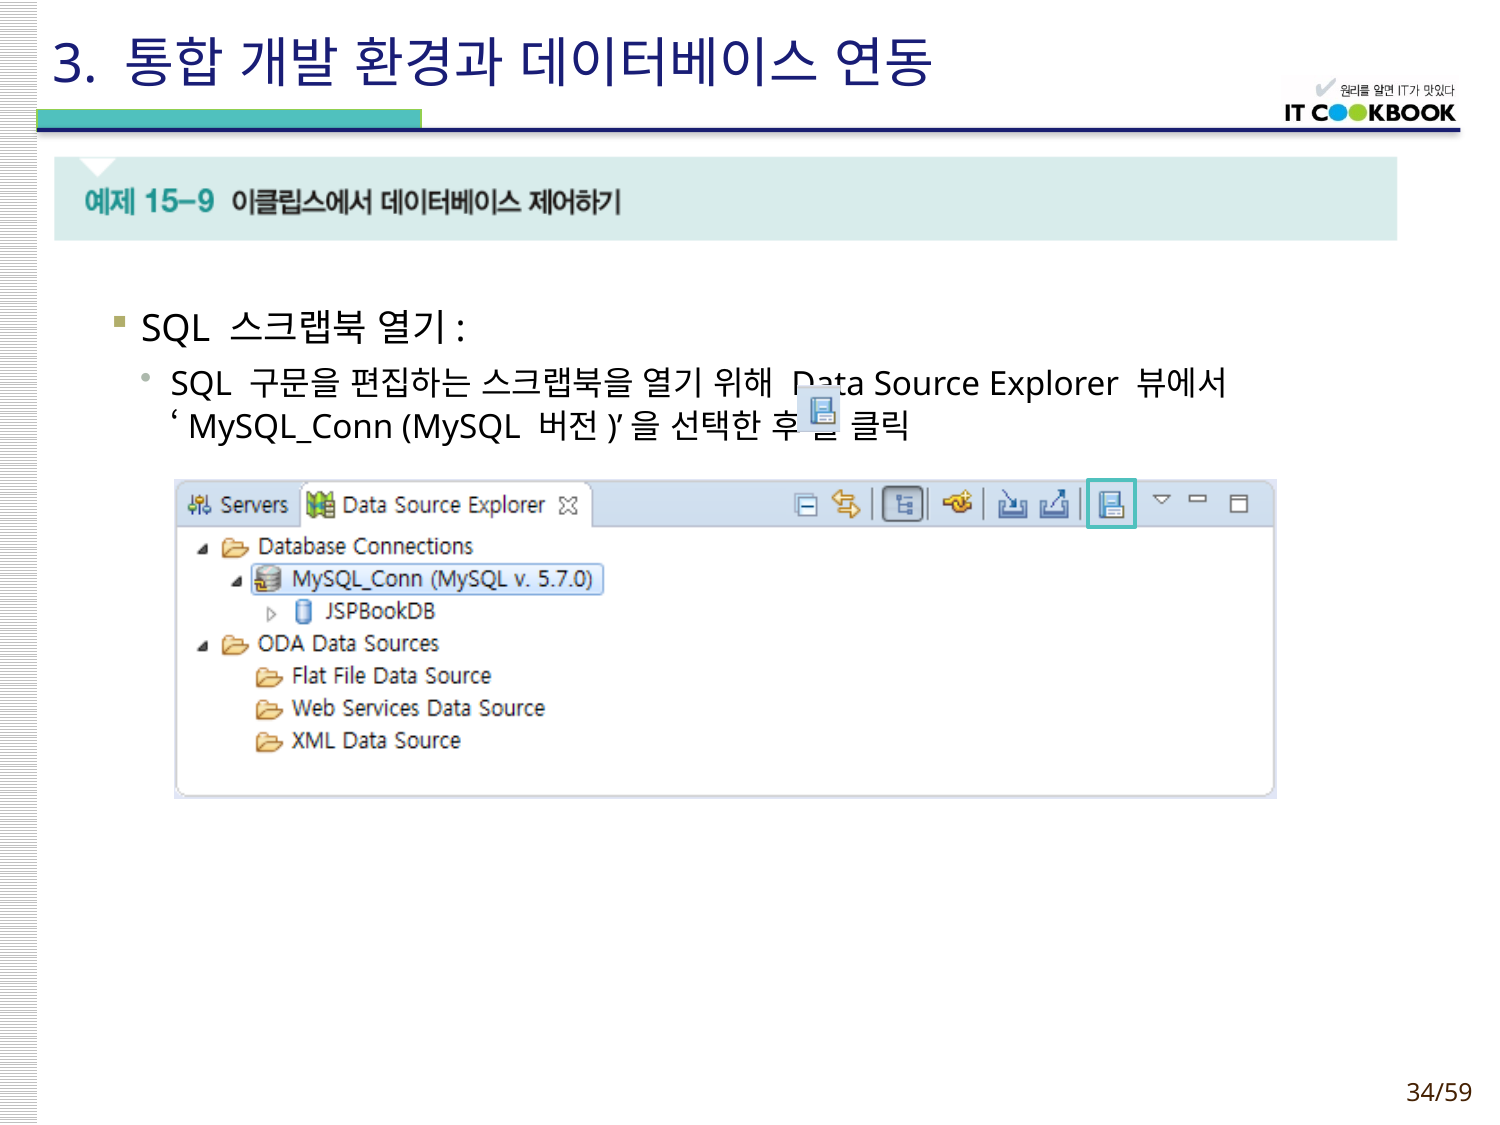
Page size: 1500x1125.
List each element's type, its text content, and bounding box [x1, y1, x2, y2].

picture [174, 479, 1277, 799]
picture [1281, 75, 1459, 123]
list SQL 스크랩북 열기: SQL 구문을 편집하는 스크랩북을 열기 위해 Data Source Explorer 뷰에서 ‘MySQL_Conn (MySQL 버전)’을 선택한 후 을 클릭 [37, 152, 1463, 1091]
picture [796, 385, 841, 433]
title 3. 통합 개발 환경과 데이터베이스 연동 [37, 13, 1278, 109]
picture [52, 154, 1399, 244]
